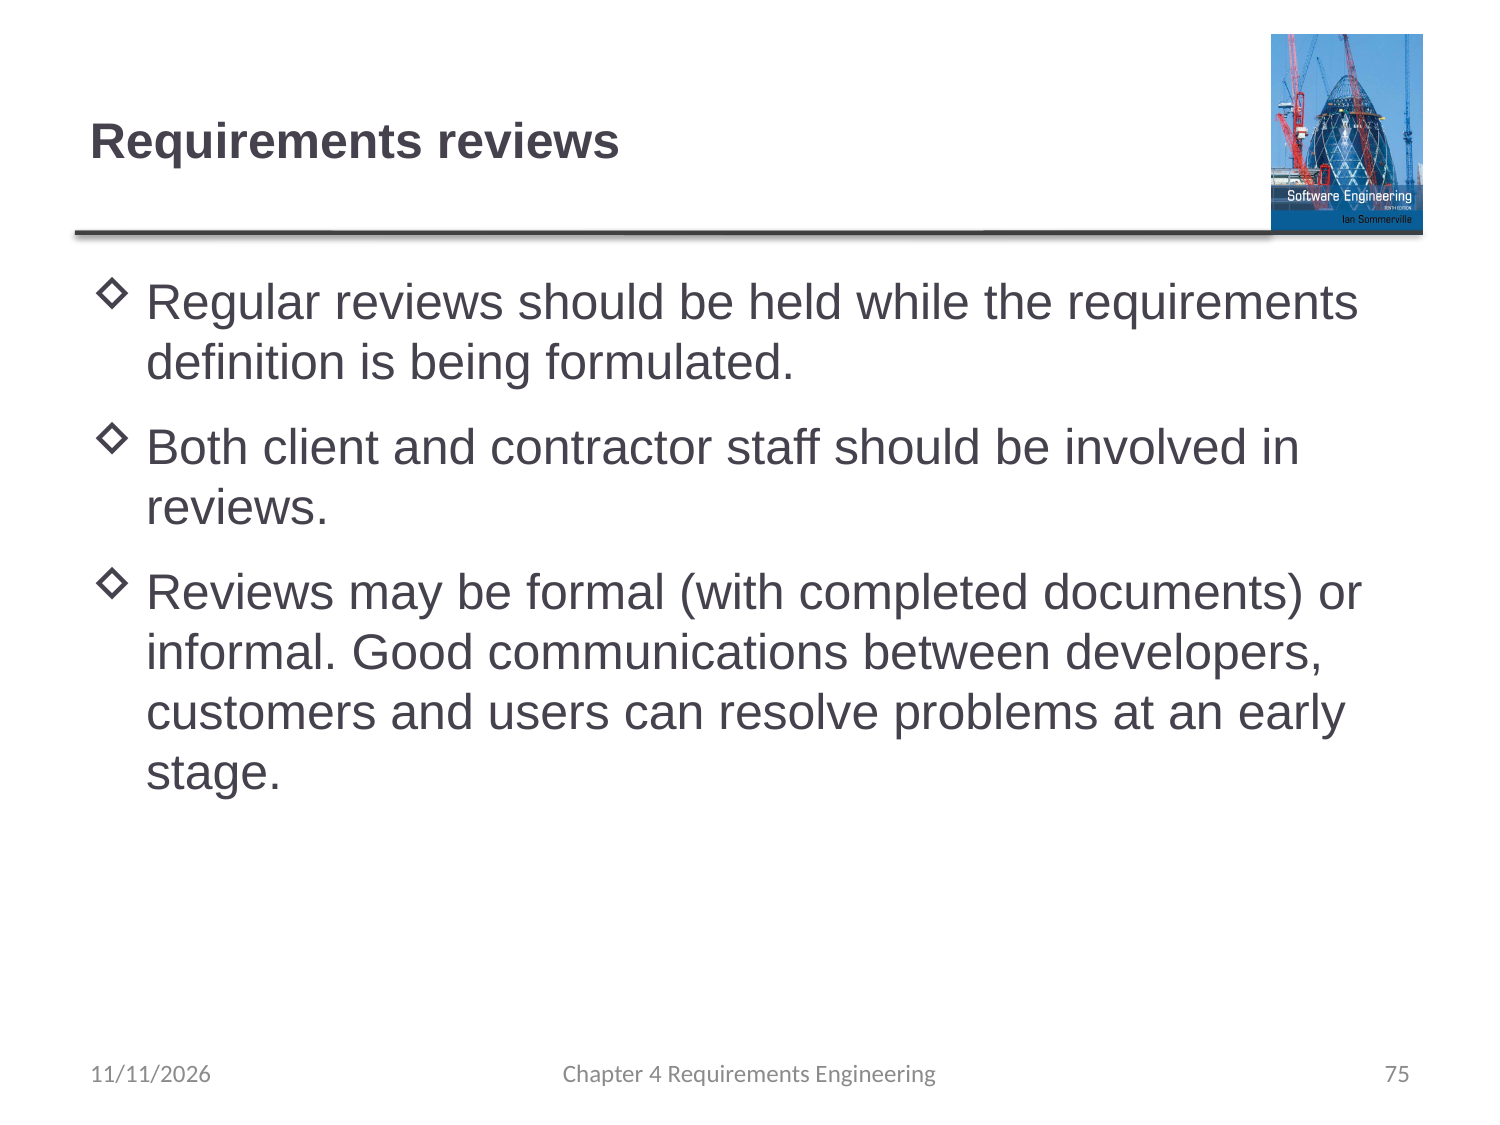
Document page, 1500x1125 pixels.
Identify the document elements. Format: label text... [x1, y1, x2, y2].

footer Chapter 4 Requirements Engineering [512, 1042, 988, 1103]
title Requirements reviews [74, 44, 1272, 233]
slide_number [75, 1042, 425, 1103]
slide_number 75 [1074, 1042, 1425, 1103]
list Regular reviews should be held while the requirements definition is being formulated. Both client and contractor staff should be involved in reviews. Reviews may be formal (with completed documents) or informal. Good communications between developers, customers and users can resolve problems at an early stage. [75, 262, 1425, 1005]
picture [1271, 34, 1423, 230]
